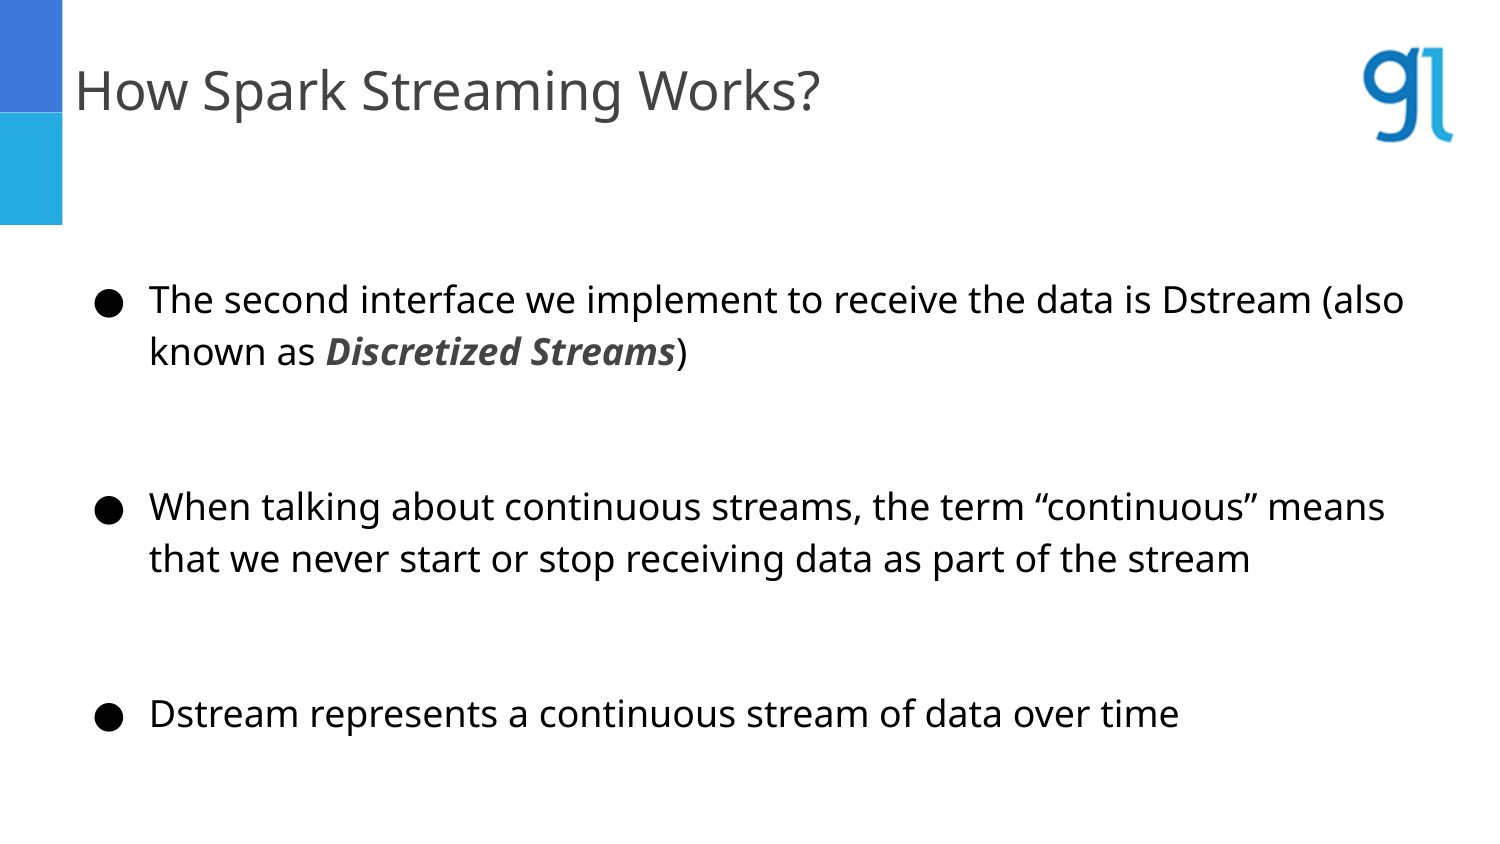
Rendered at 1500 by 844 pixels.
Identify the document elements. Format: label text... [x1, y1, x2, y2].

text_box How Spark Streaming Works? [59, 58, 859, 118]
picture [1338, 25, 1478, 166]
text_box The second interface we implement to receive the data is Dstream (also known as Discretized Streams) When talking about continuous streams, the term “continuous” means that we never start or stop receiving data as part of the stream Dstream represents a continuous stream of data over time [59, 290, 1459, 715]
